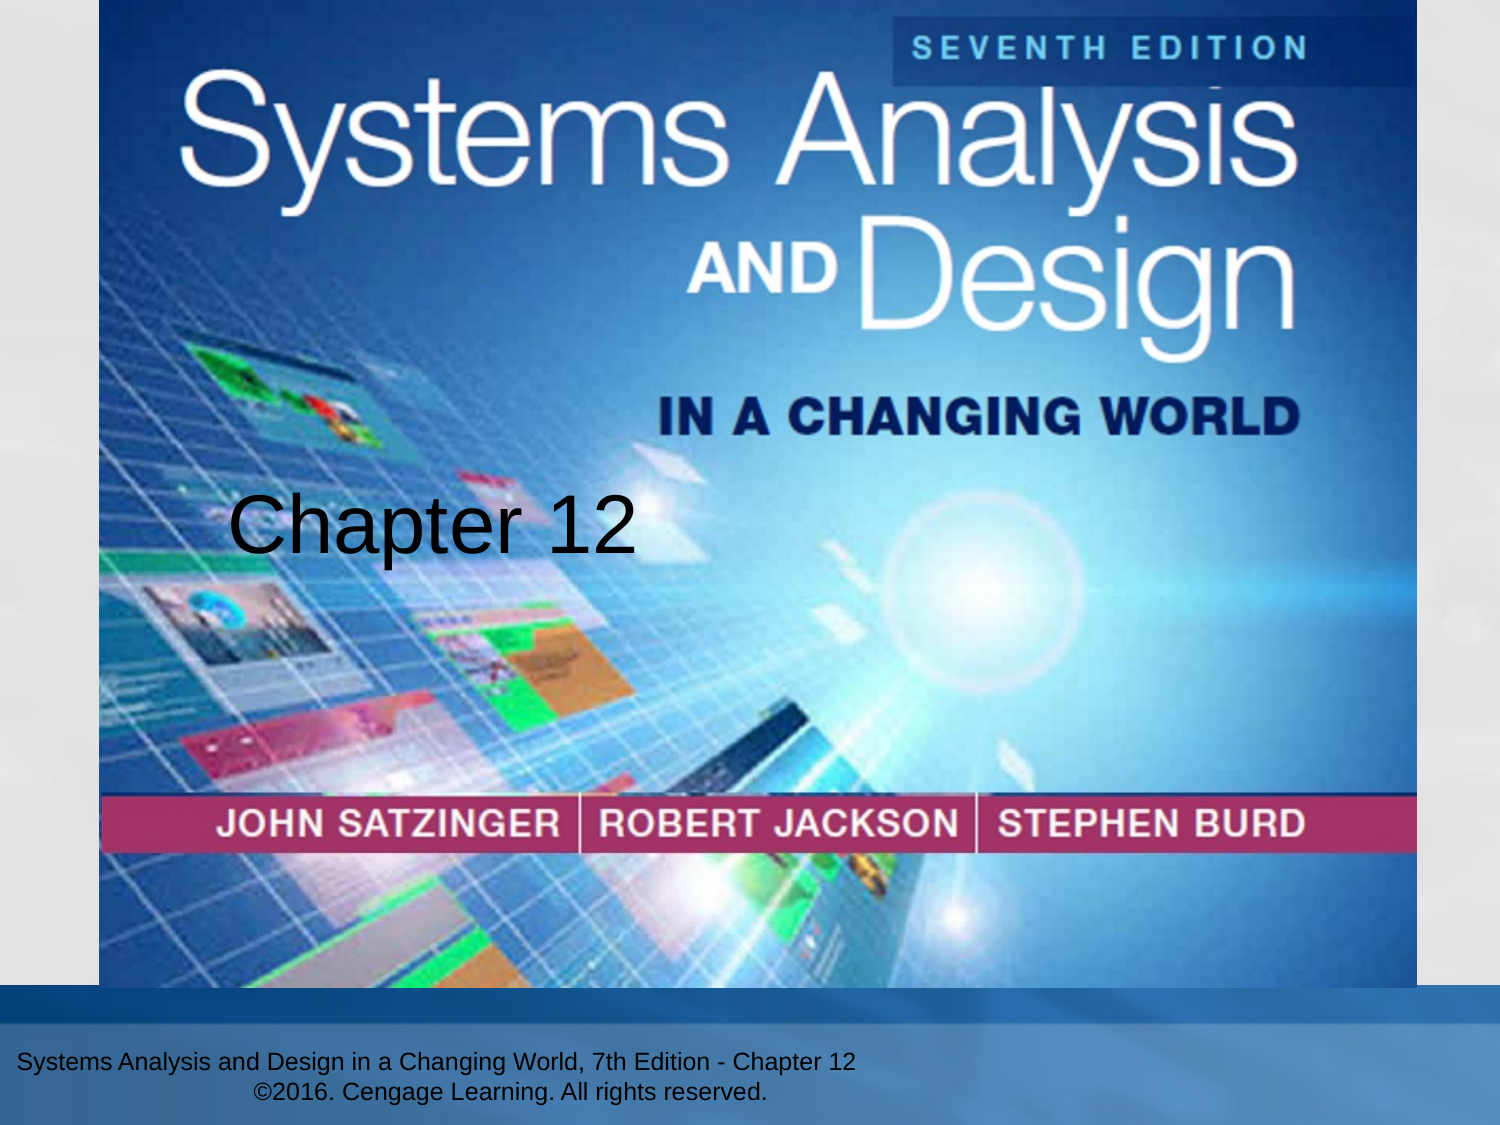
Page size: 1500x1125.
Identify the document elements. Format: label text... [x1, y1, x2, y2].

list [99, 0, 1417, 988]
footer Systems Analysis and Design in a Changing World, 7th Edition - Chapter 12 ©2016. Cengage Learning. All rights reserved. [1, 1037, 902, 1113]
picture [0, 0, 1500, 1125]
